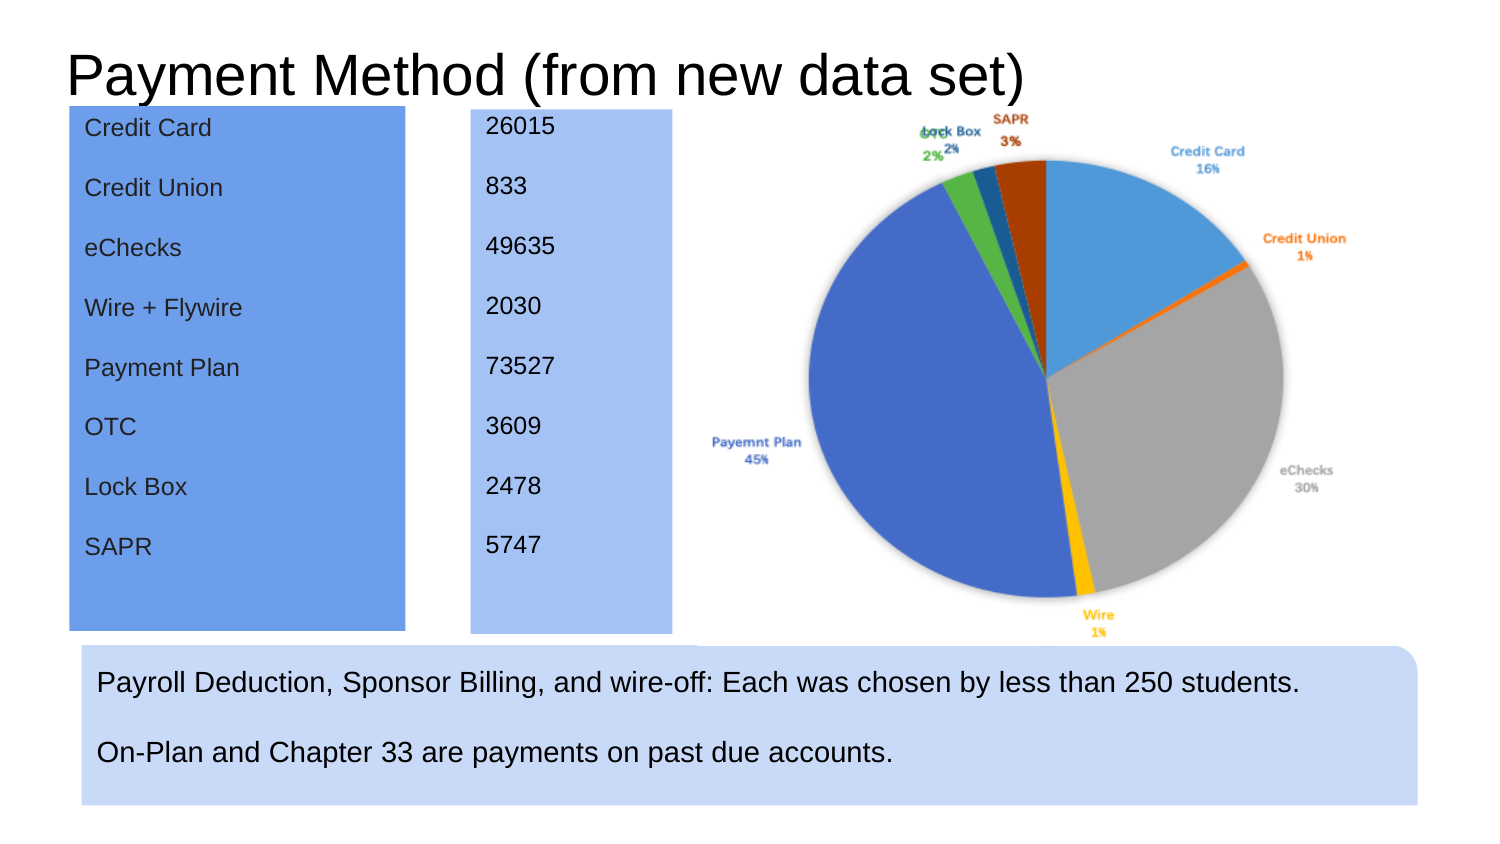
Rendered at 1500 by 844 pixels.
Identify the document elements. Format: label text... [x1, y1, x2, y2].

text_box [69, 622, 406, 631]
text_box Credit Card Credit Union eChecks Wire + Flywire Payment Plan OTC Lock Box SAPR [69, 96, 406, 622]
text_box 26015 833 49635 2030 73527 3609 2478 5747 [470, 94, 622, 620]
title Payment Method (from new data set) [51, 21, 1449, 116]
text_box [81, 648, 1418, 806]
text_box [470, 109, 673, 634]
text_box Payroll Deduction, Sponsor Billing, and wire-off: Each was chosen by less than 250 students. On-Plan and Chapter 33 are payments on past due accounts. [81, 648, 1378, 803]
picture [697, 105, 1400, 646]
